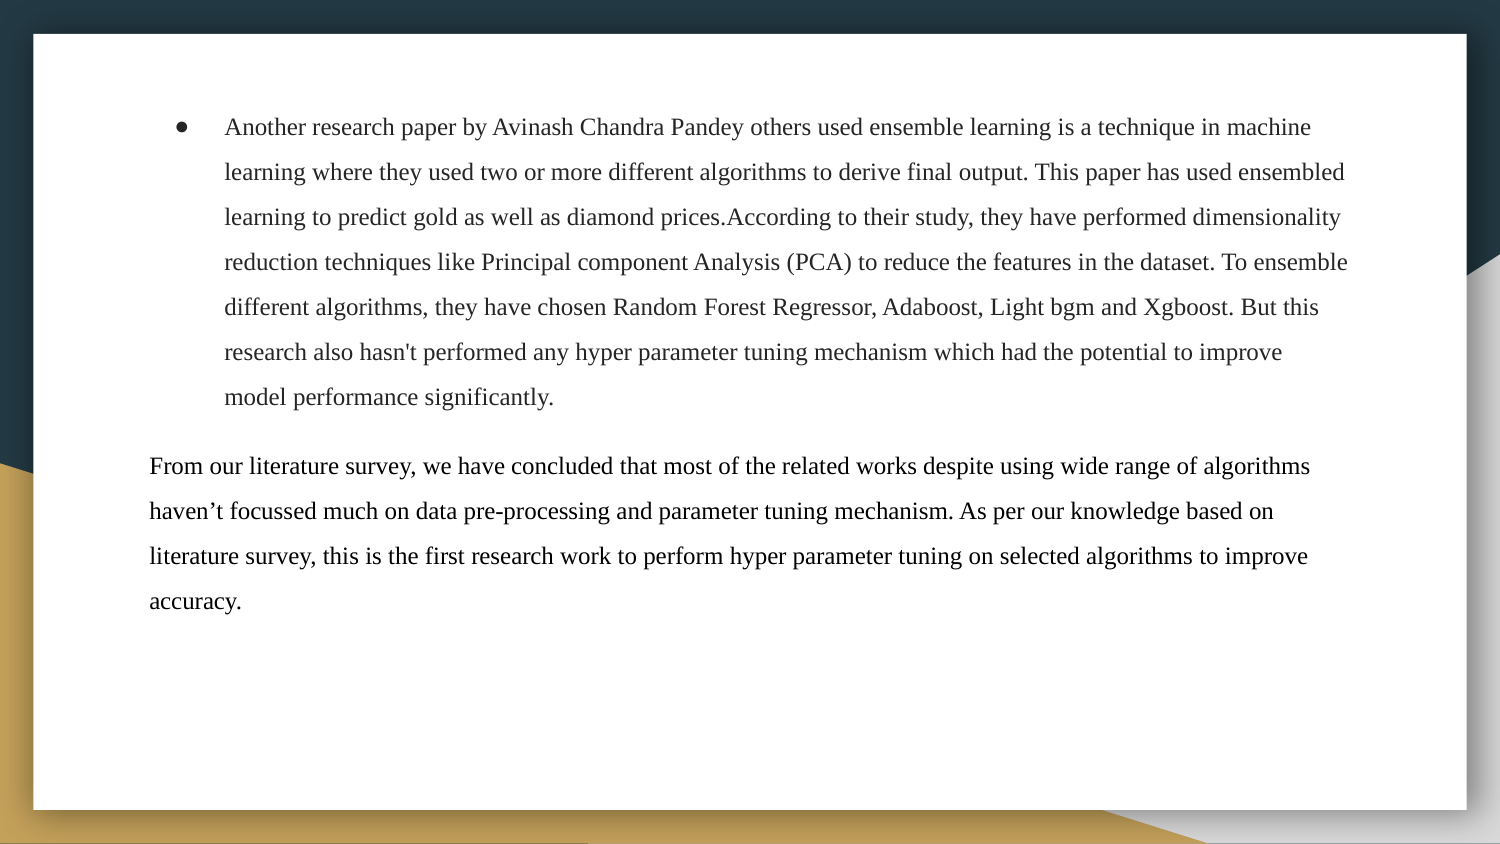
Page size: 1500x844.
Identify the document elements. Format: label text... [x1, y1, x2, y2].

list Another research paper by Avinash Chandra Pandey others used ensemble learning is a technique in machine learning where they used two or more different algorithms to derive final output. This paper has used ensembled learning to predict gold as well as diamond prices.According to their study, they have performed dimensionality reduction techniques like Principal component Analysis (PCA) to reduce the features in the dataset. To ensemble different algorithms, they have chosen Random Forest Regressor, Adaboost, Light bgm and Xgboost. But this research also hasn't performed any hyper parameter tuning mechanism which had the potential to improve model performance significantly. From our literature survey, we have concluded that most of the related works despite using wide range of algorithms haven’t focussed much on data pre-processing and parameter tuning mechanism. As per our knowledge based on literature survey, this is the first research work to perform hyper parameter tuning on selected algorithms to improve accuracy. [134, 80, 1366, 729]
